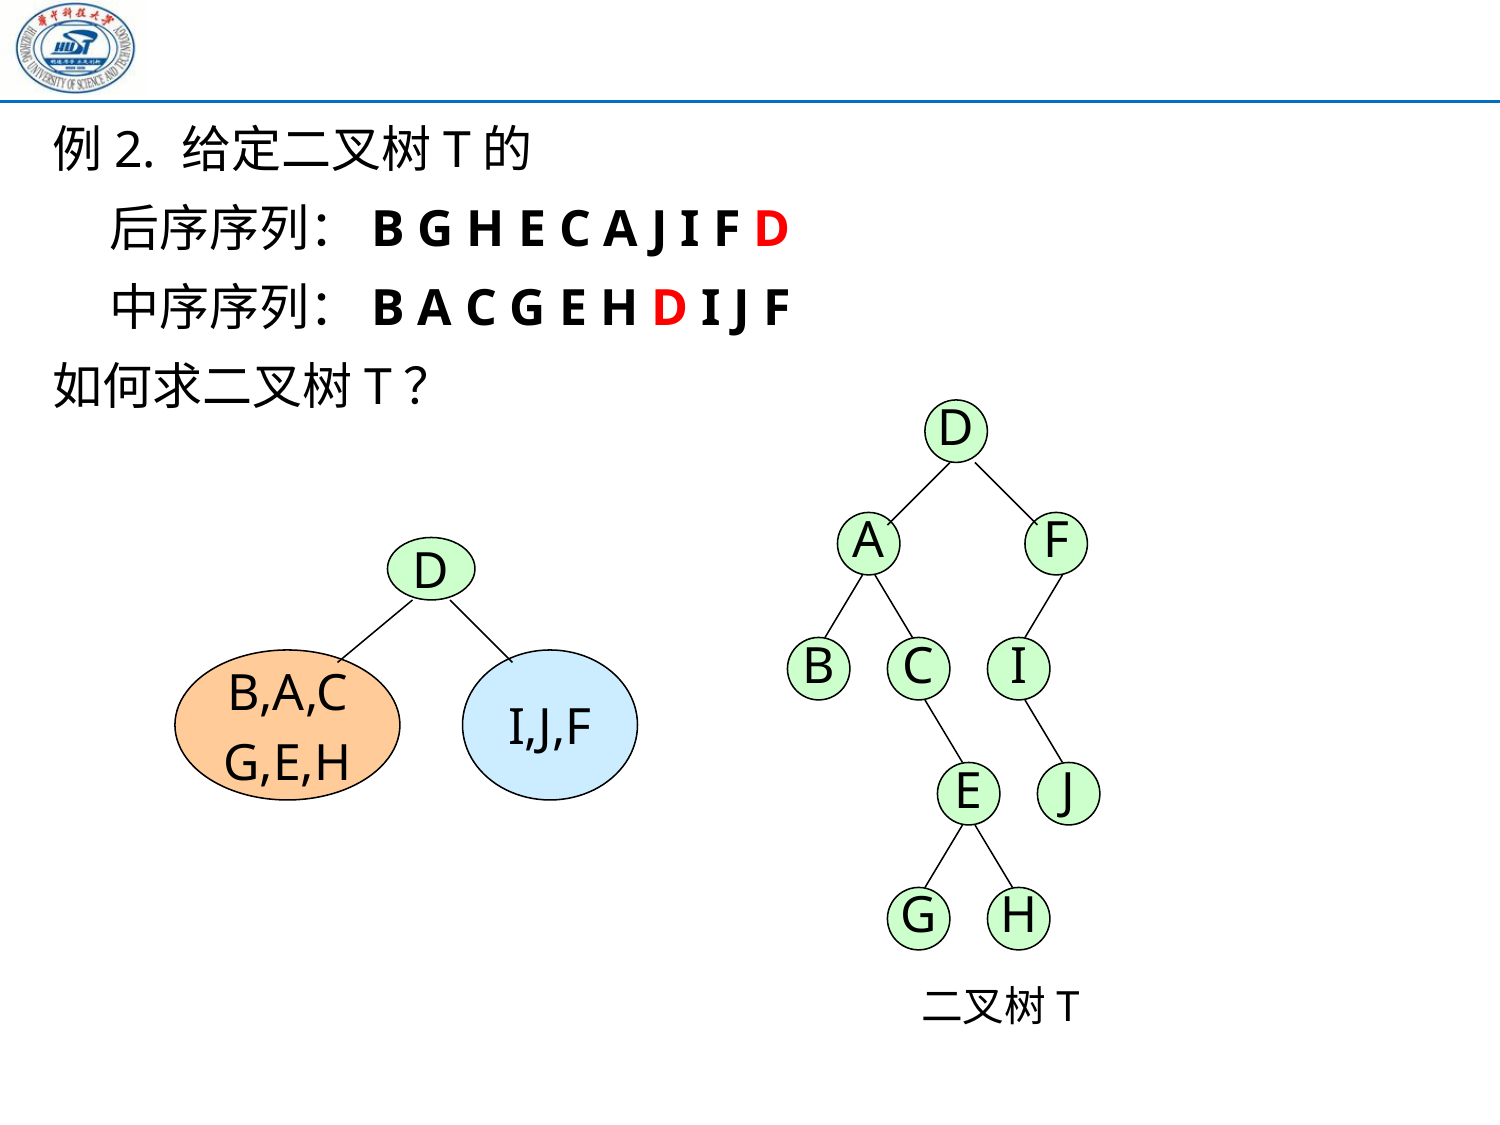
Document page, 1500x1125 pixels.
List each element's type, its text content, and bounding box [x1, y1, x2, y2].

text_box H [987, 887, 1050, 950]
text_box 二叉树T [906, 972, 1095, 1038]
text_box E [937, 762, 1000, 825]
picture [0, 0, 148, 95]
text_box I [987, 637, 1050, 700]
text_box D [387, 537, 475, 600]
text_box A [837, 512, 900, 575]
text_box J [1037, 762, 1100, 825]
text_box G [887, 887, 950, 950]
text_box C [887, 637, 950, 700]
text_box B [787, 637, 850, 700]
text_box D [924, 399, 988, 463]
text_box F [1024, 512, 1088, 575]
text_box B,A,C G,E,H [174, 649, 400, 800]
text_box I,J,F [462, 649, 638, 800]
text_box 例2. 给定二叉树T的 后序序列：B G H E C A J I F D 中序序列：B A C G E H D I J F 如何求二叉树T？ [37, 116, 938, 423]
